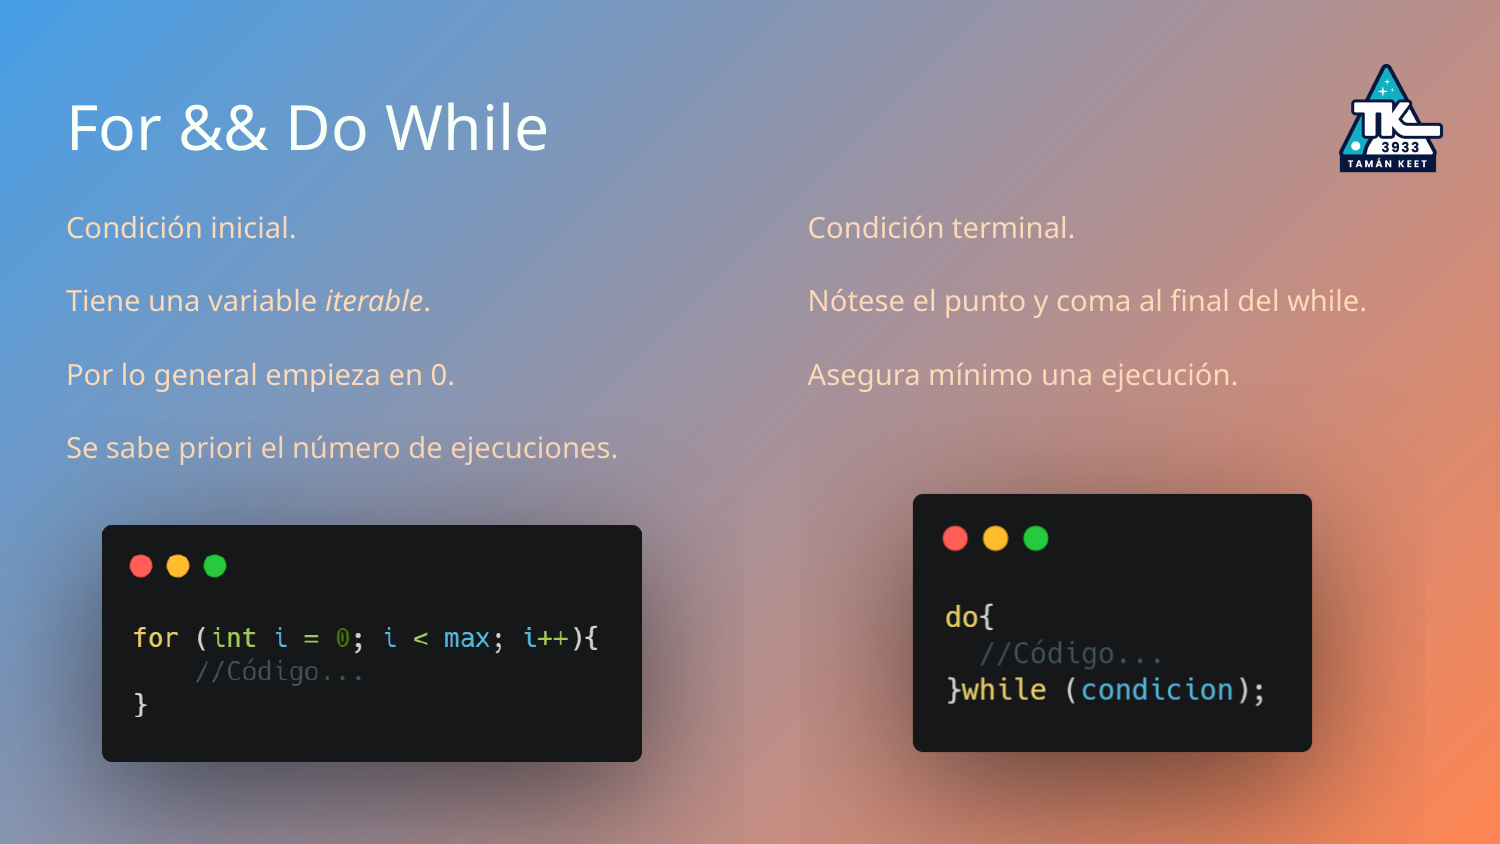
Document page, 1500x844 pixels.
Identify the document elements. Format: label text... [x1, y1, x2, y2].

picture [0, 421, 744, 844]
list Condición inicial. Tiene una variable iterable. Por lo general empieza en 0. Se sabe priori el número de ejecuciones. [51, 189, 708, 420]
picture [800, 381, 1426, 844]
title For && Do While [51, 72, 1449, 167]
list Condición terminal. Nótese el punto y coma al final del while. Asegura mínimo una ejecución. [792, 189, 1449, 750]
picture [1321, 51, 1458, 188]
